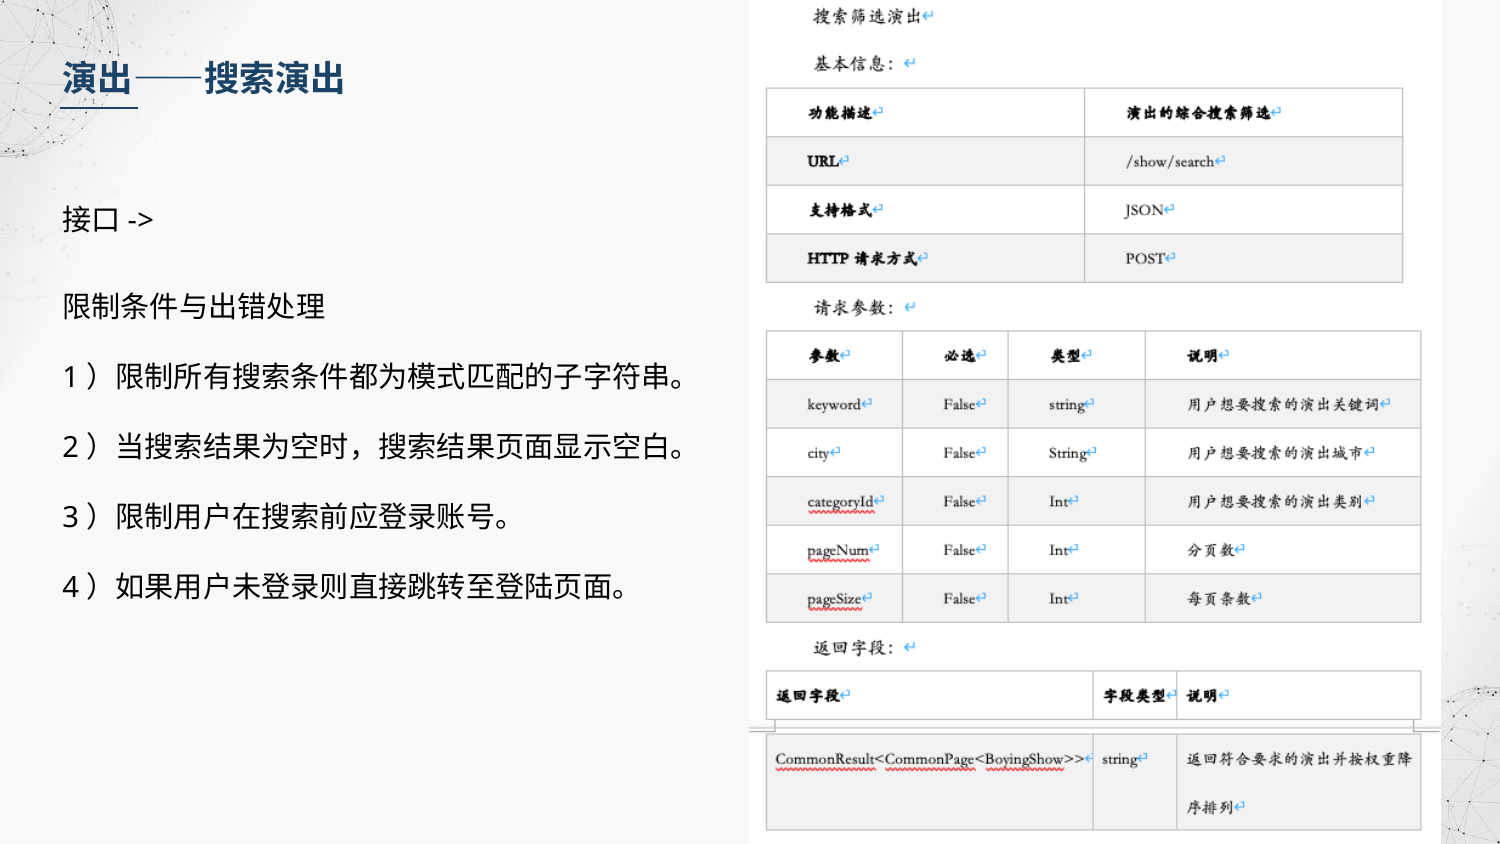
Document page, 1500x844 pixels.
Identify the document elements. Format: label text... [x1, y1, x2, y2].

text_box 接口-> 限制条件与出错处理 1）限制所有搜索条件都为模式匹配的子字符串。 2）当搜索结果为空时，搜索结果页面显示空白。 3）限制用户在搜索前应登录账号。 4）如果用户未登录则直接跳转至登陆页面。 [50, 177, 725, 661]
text_box 演出——搜索演出 [51, 50, 423, 105]
picture [0, 0, 1500, 844]
